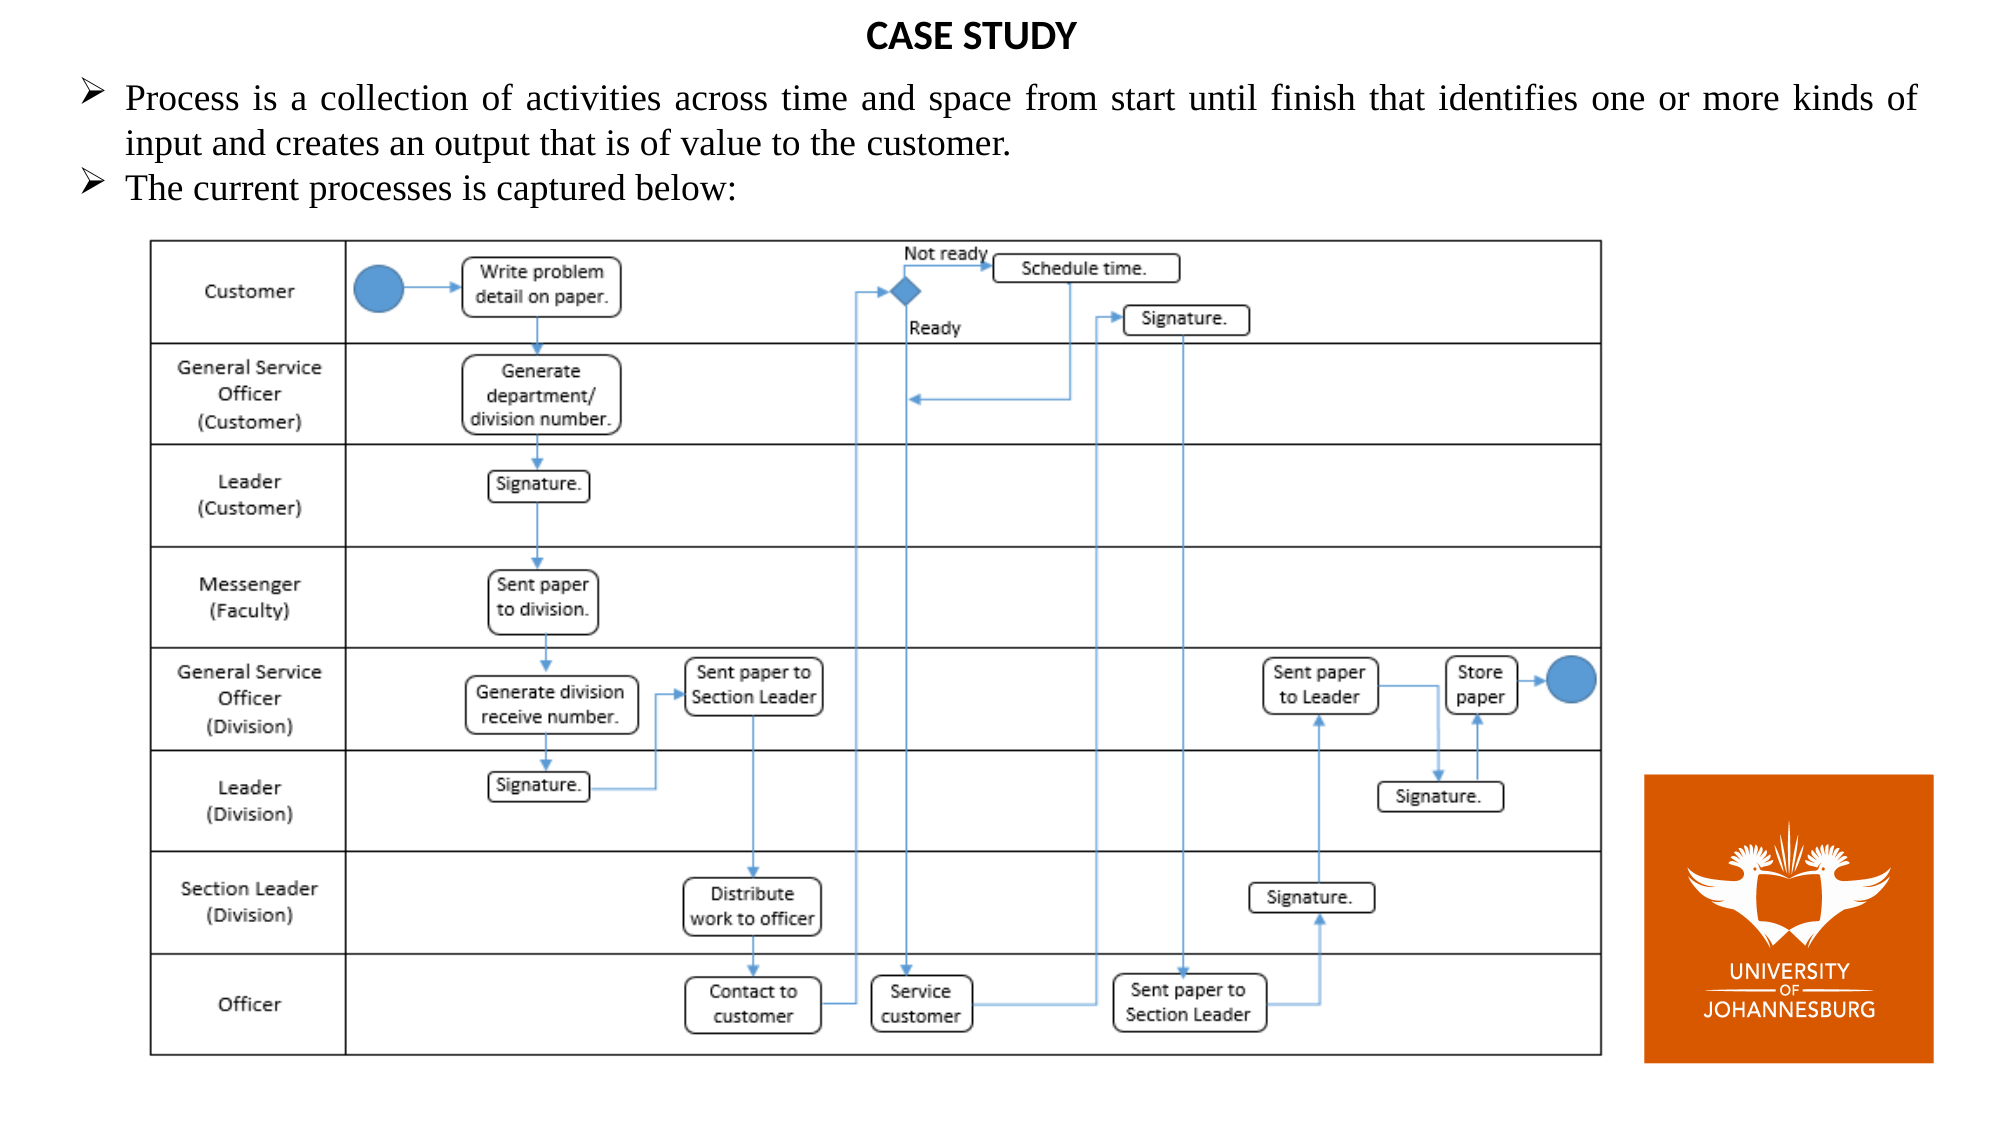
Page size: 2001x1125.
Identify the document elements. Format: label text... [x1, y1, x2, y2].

picture [145, 237, 1609, 1060]
text_box CASE STUDY [851, 0, 1277, 65]
picture [1638, 768, 1940, 1070]
text_box Process is a collection of activities across time and space from start until finish that identifies one or more kinds of input and creates an output that is of value to the customer. The current processes is captured below: [63, 65, 1937, 216]
